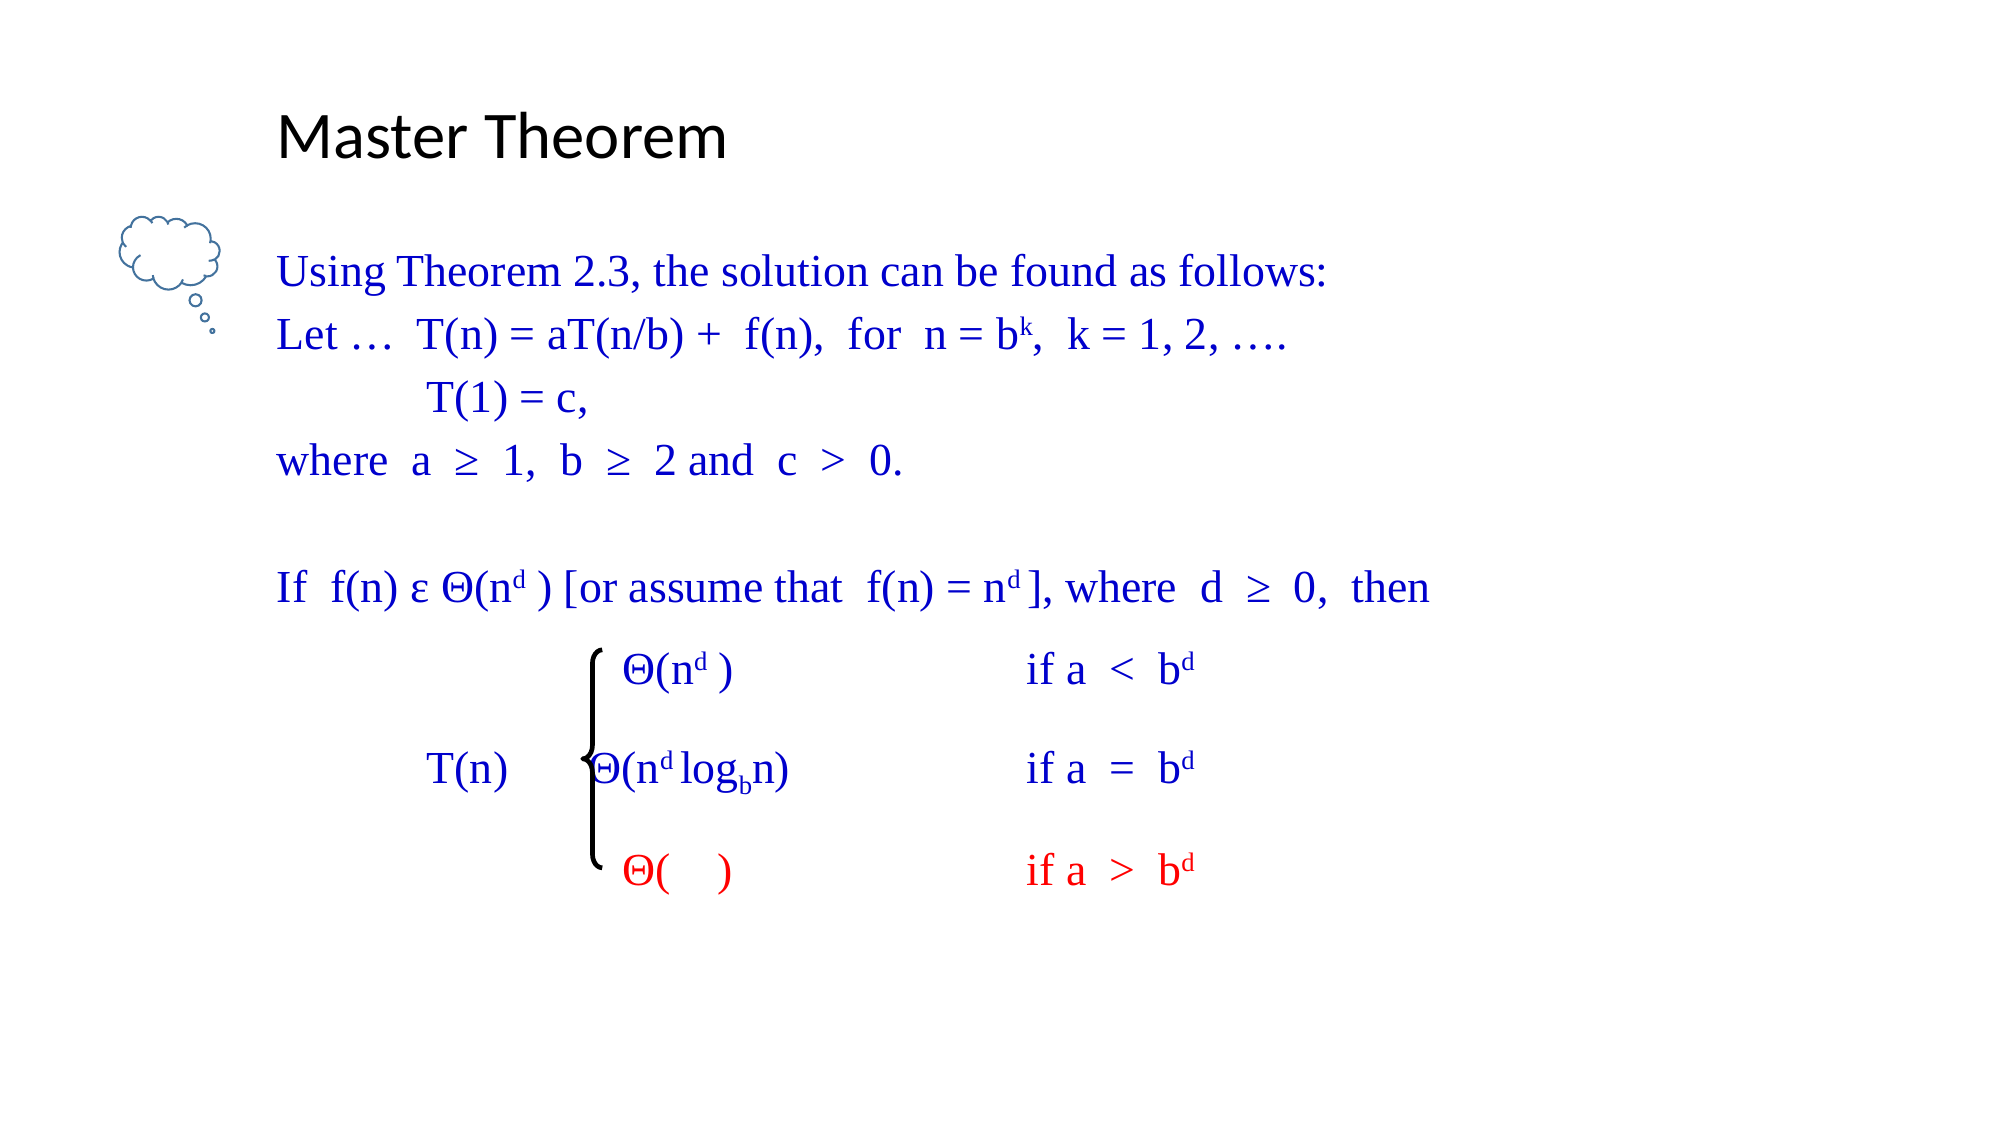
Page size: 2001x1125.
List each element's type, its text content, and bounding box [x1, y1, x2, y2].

text_box [209, 327, 216, 335]
text_box [199, 312, 211, 323]
text_box [188, 293, 203, 308]
text_box Master Theorem [262, 84, 783, 180]
text_box [582, 649, 603, 868]
text_box [118, 215, 221, 291]
